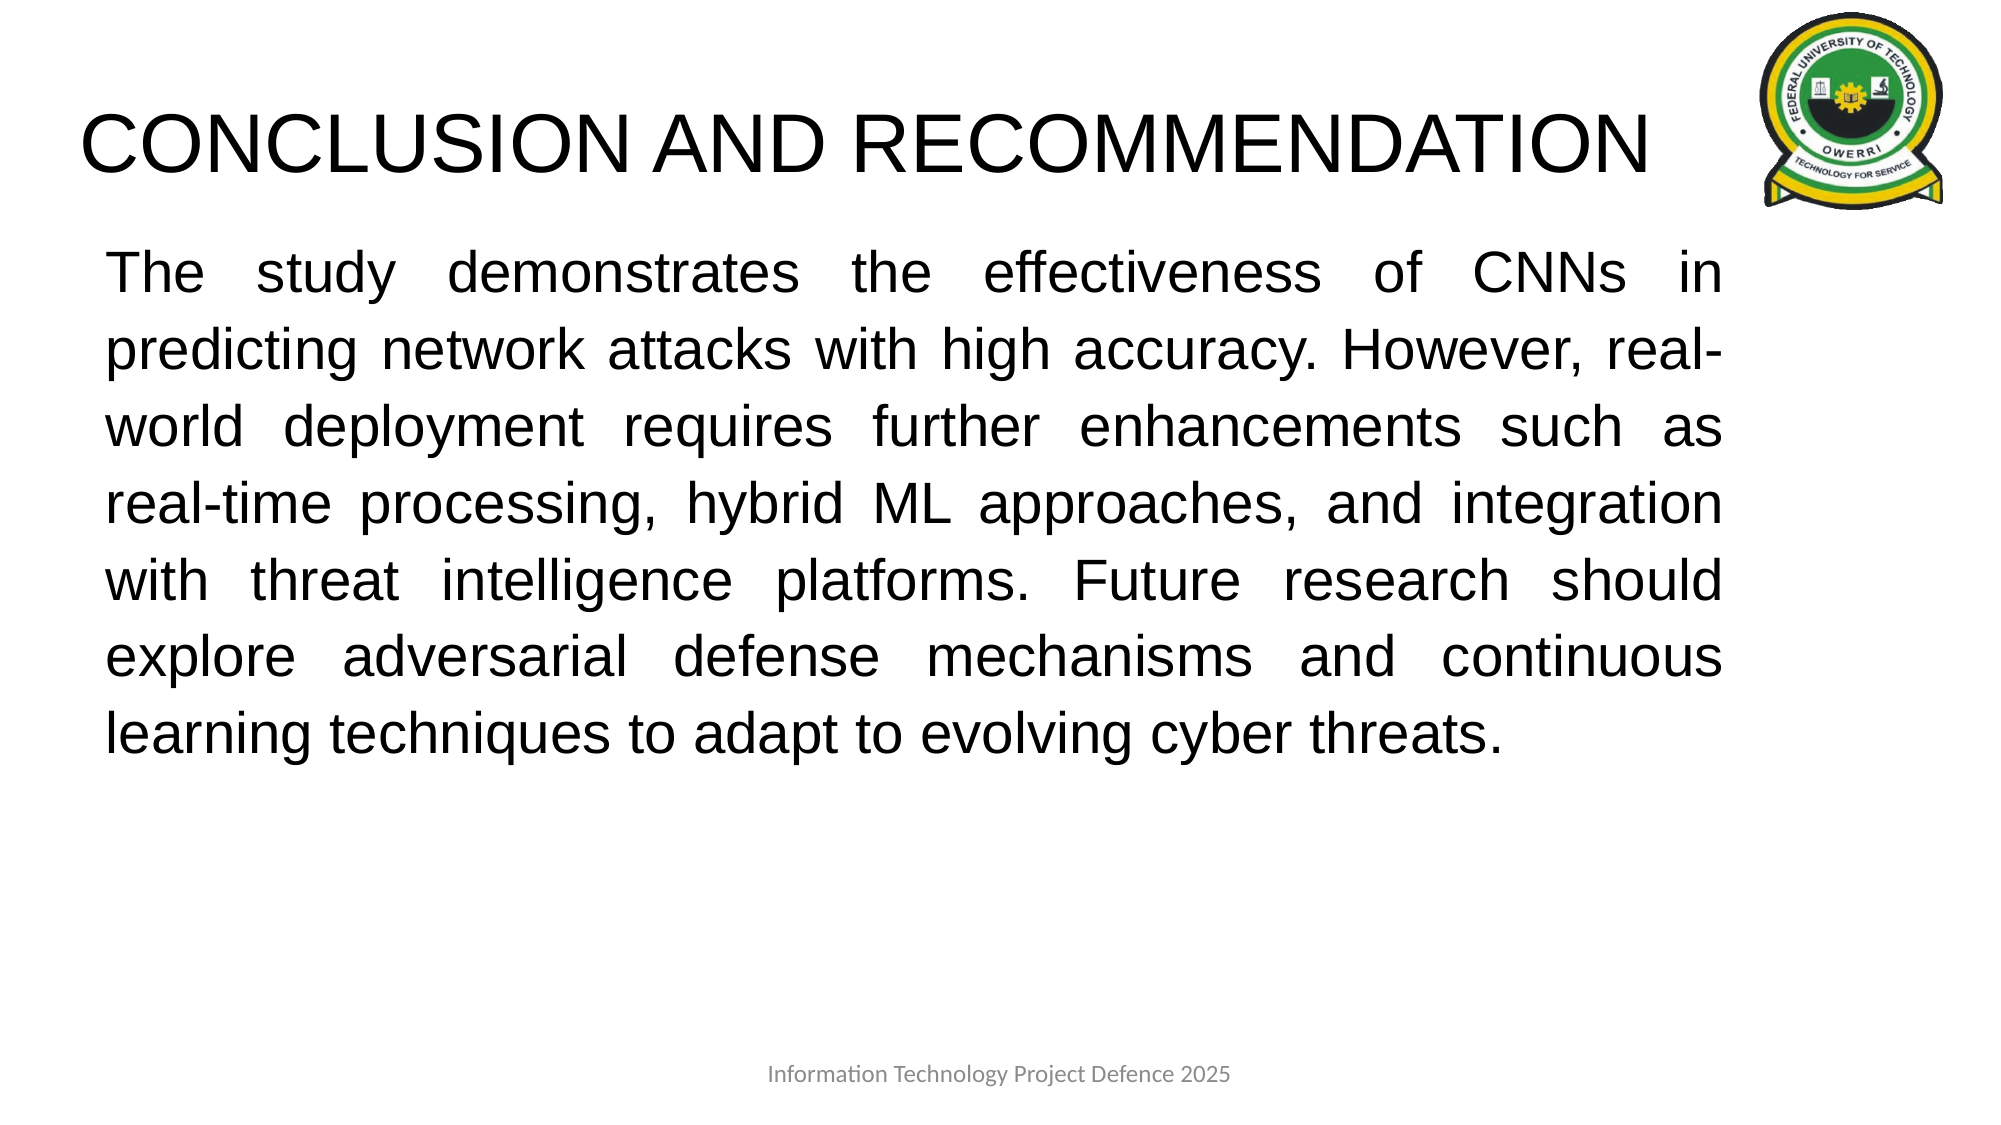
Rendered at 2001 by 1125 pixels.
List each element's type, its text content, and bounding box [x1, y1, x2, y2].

footer Information Technology Project Defence 2025 [662, 1042, 1338, 1103]
text_box The study demonstrates the effectiveness of CNNs in predicting network attacks with high accuracy. However, real-world deployment requires further enhancements such as real-time processing, hybrid ML approaches, and integration with threat intelligence platforms. Future research should explore adversarial defense mechanisms and continuous learning techniques to adapt to evolving cyber threats. [91, 220, 1741, 883]
picture [1759, 12, 1943, 210]
text_box CONCLUSION AND RECOMMENDATION [15, 93, 1741, 210]
